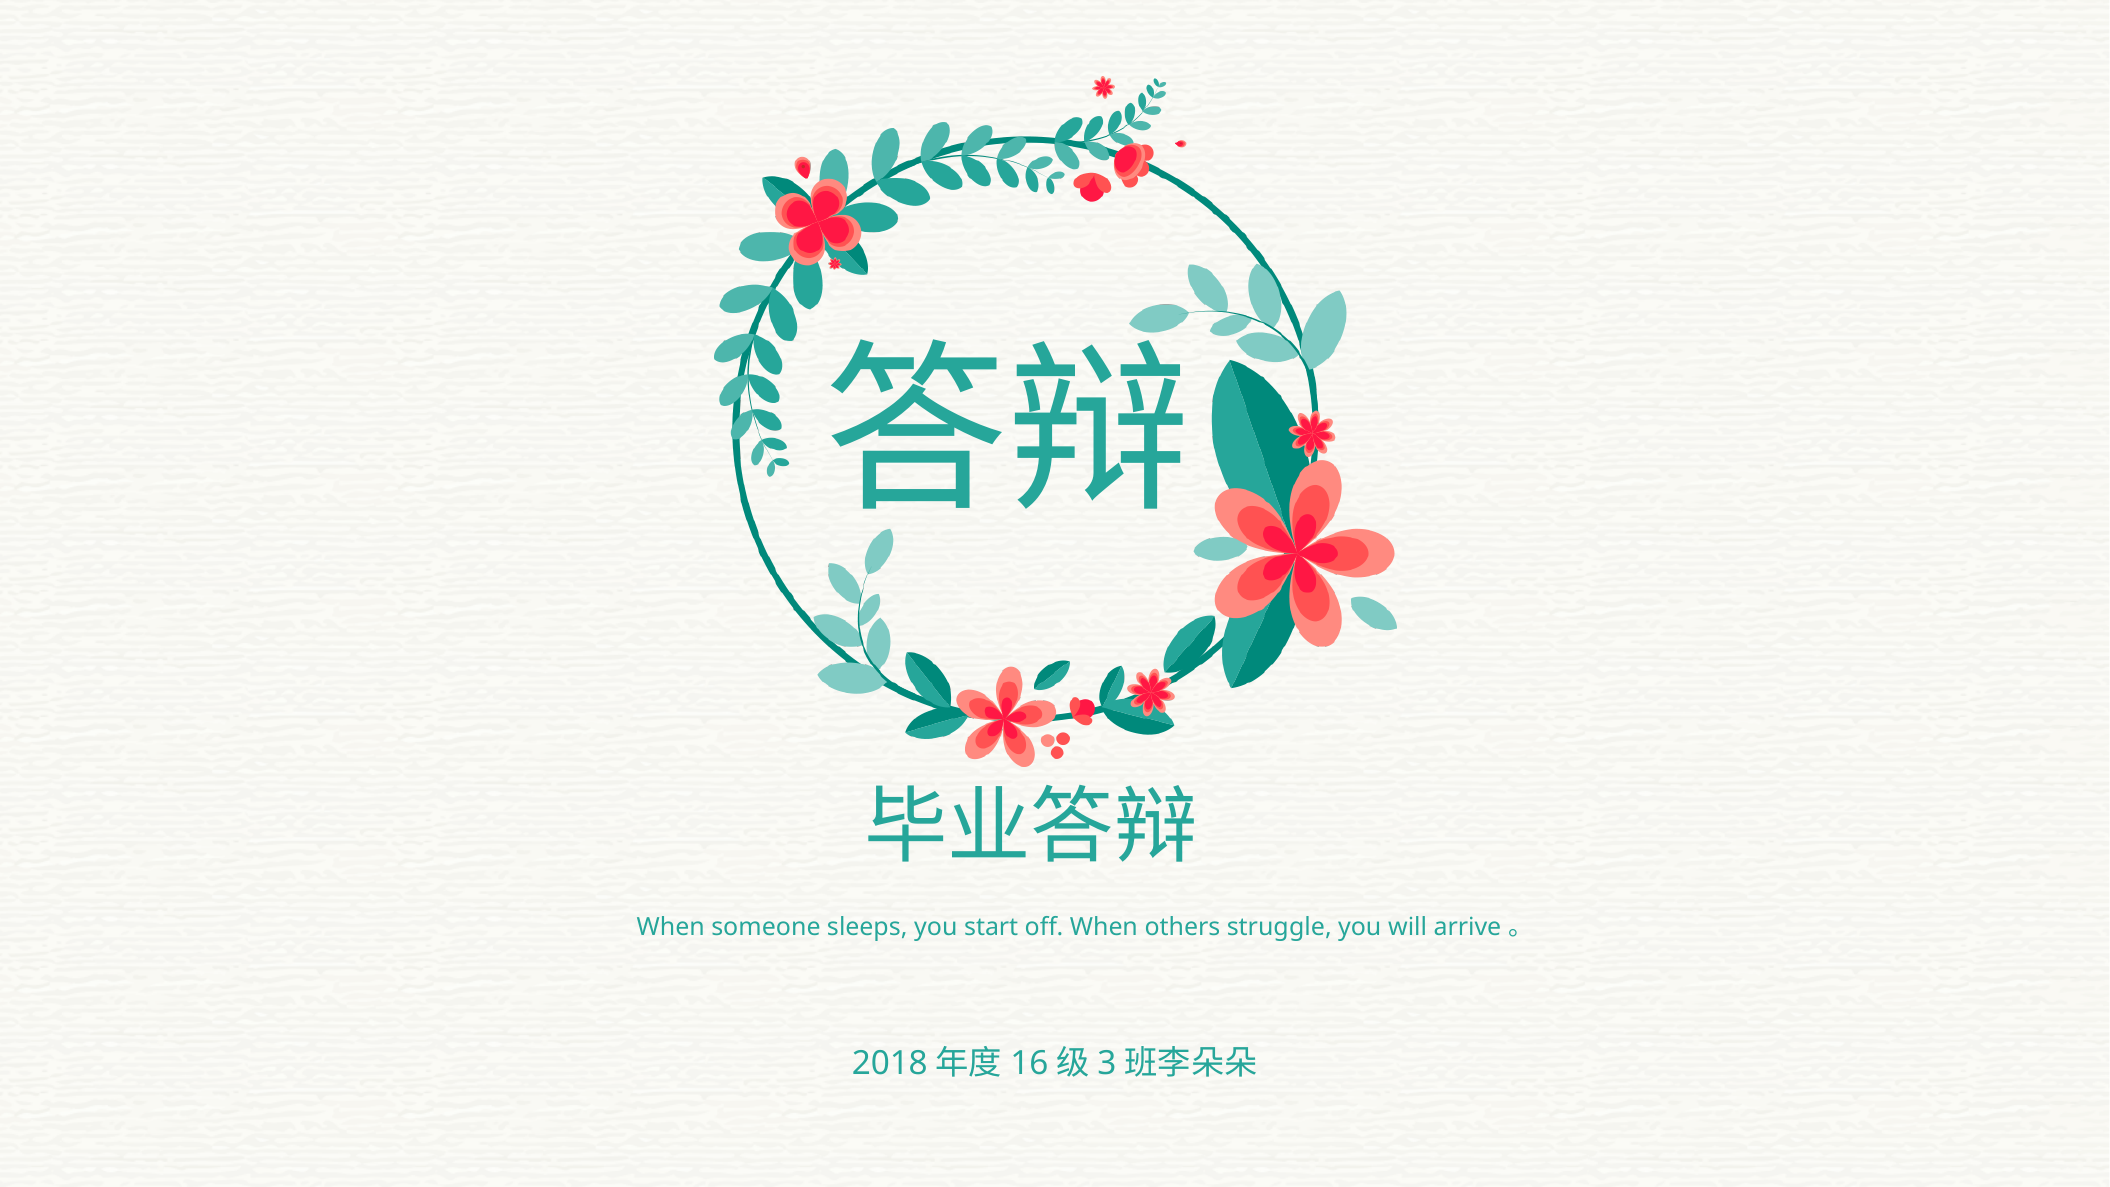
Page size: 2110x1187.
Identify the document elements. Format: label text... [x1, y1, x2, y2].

text_box When someone sleeps, you start off. When others struggle, you will arrive。 [636, 910, 1790, 941]
picture [0, 0, 2110, 1187]
text_box 2018年度16级3班李朵朵 [682, 1041, 1427, 1082]
text_box 毕业答辩 [440, 772, 1622, 873]
